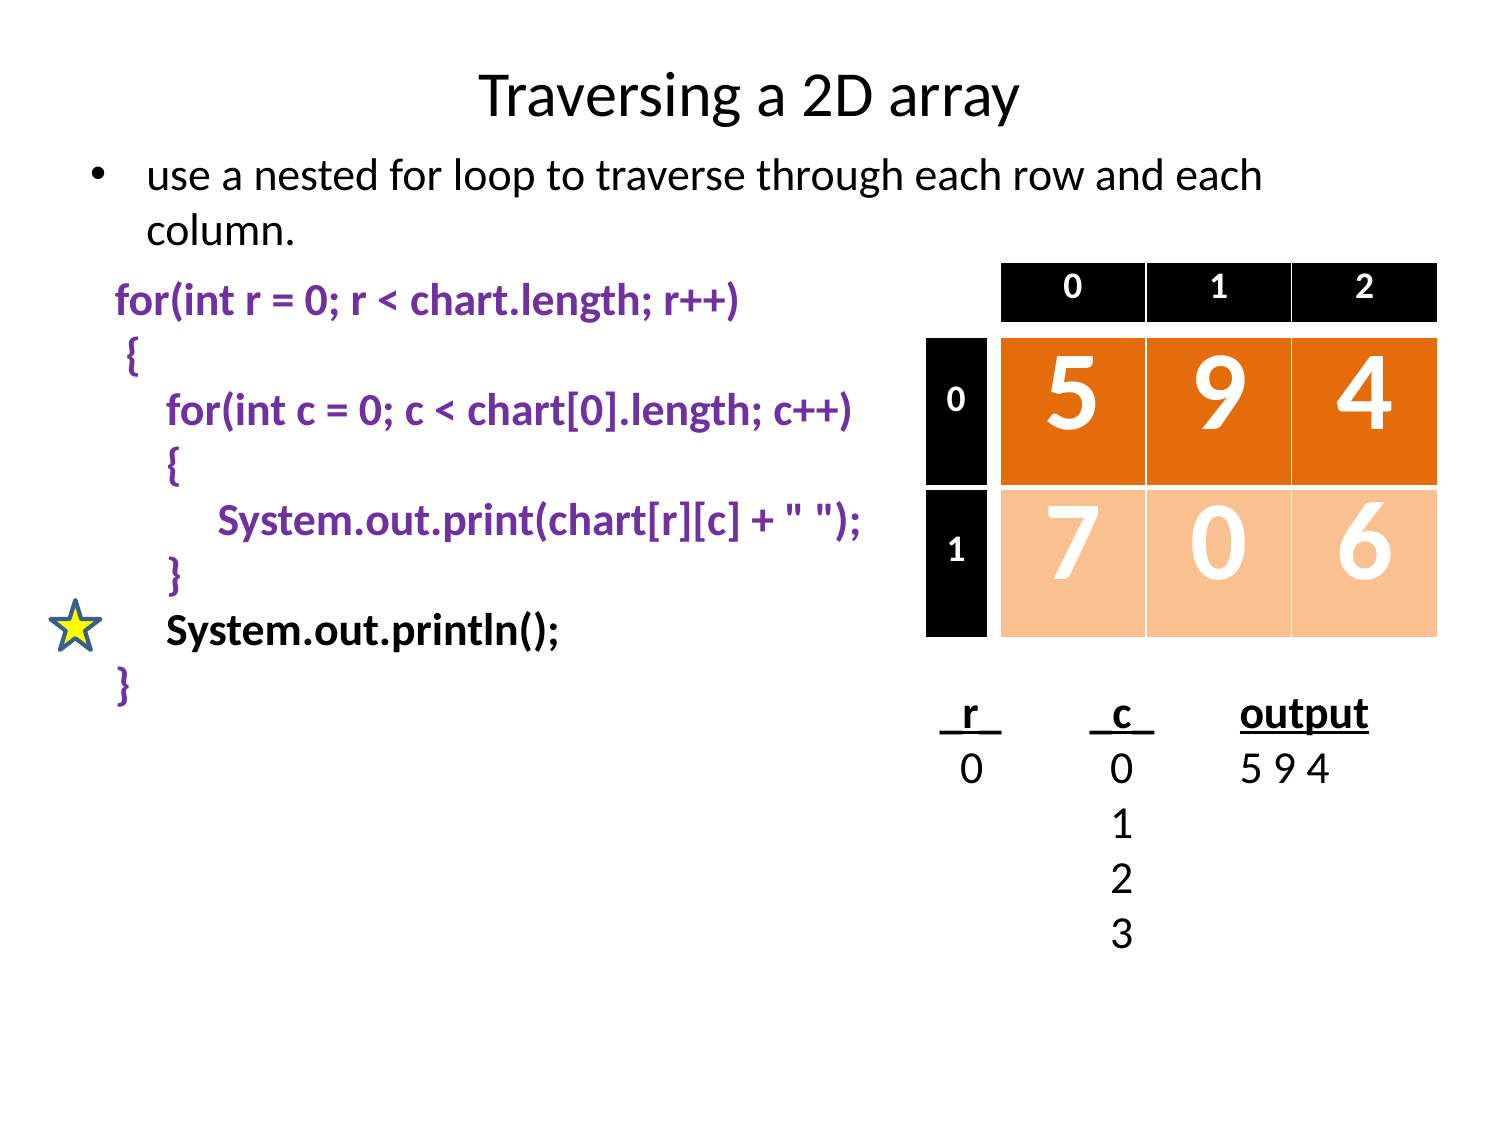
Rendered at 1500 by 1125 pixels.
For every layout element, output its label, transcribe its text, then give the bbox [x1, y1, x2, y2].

table_cell 1 [926, 490, 987, 637]
table_header 4 [1292, 338, 1437, 485]
table_cell 0 [1147, 490, 1291, 637]
table_header 0 [926, 338, 987, 485]
table_header 5 [1001, 338, 1145, 485]
text_box [48, 597, 103, 652]
table_cell 6 [1292, 490, 1437, 637]
list use a nested for loop to traverse through each row and each column. [75, 137, 1425, 313]
text_box for(int r = 0; r < chart.length; r++) { for(int c = 0; c < chart[0].length; c++) { System.out.print(chart[r][c] + " "); } System.out.println(); } [100, 262, 925, 762]
table_header 2 [1292, 263, 1437, 322]
table_header 0 [1001, 263, 1145, 322]
title Traversing a 2D array [75, 45, 1425, 137]
text_box _r_ _c_ output 0 0 5 9 4 1 2 3 [924, 675, 1450, 965]
table_header 9 [1147, 338, 1291, 485]
table_cell 7 [1001, 490, 1145, 637]
table_header 1 [1147, 263, 1291, 322]
